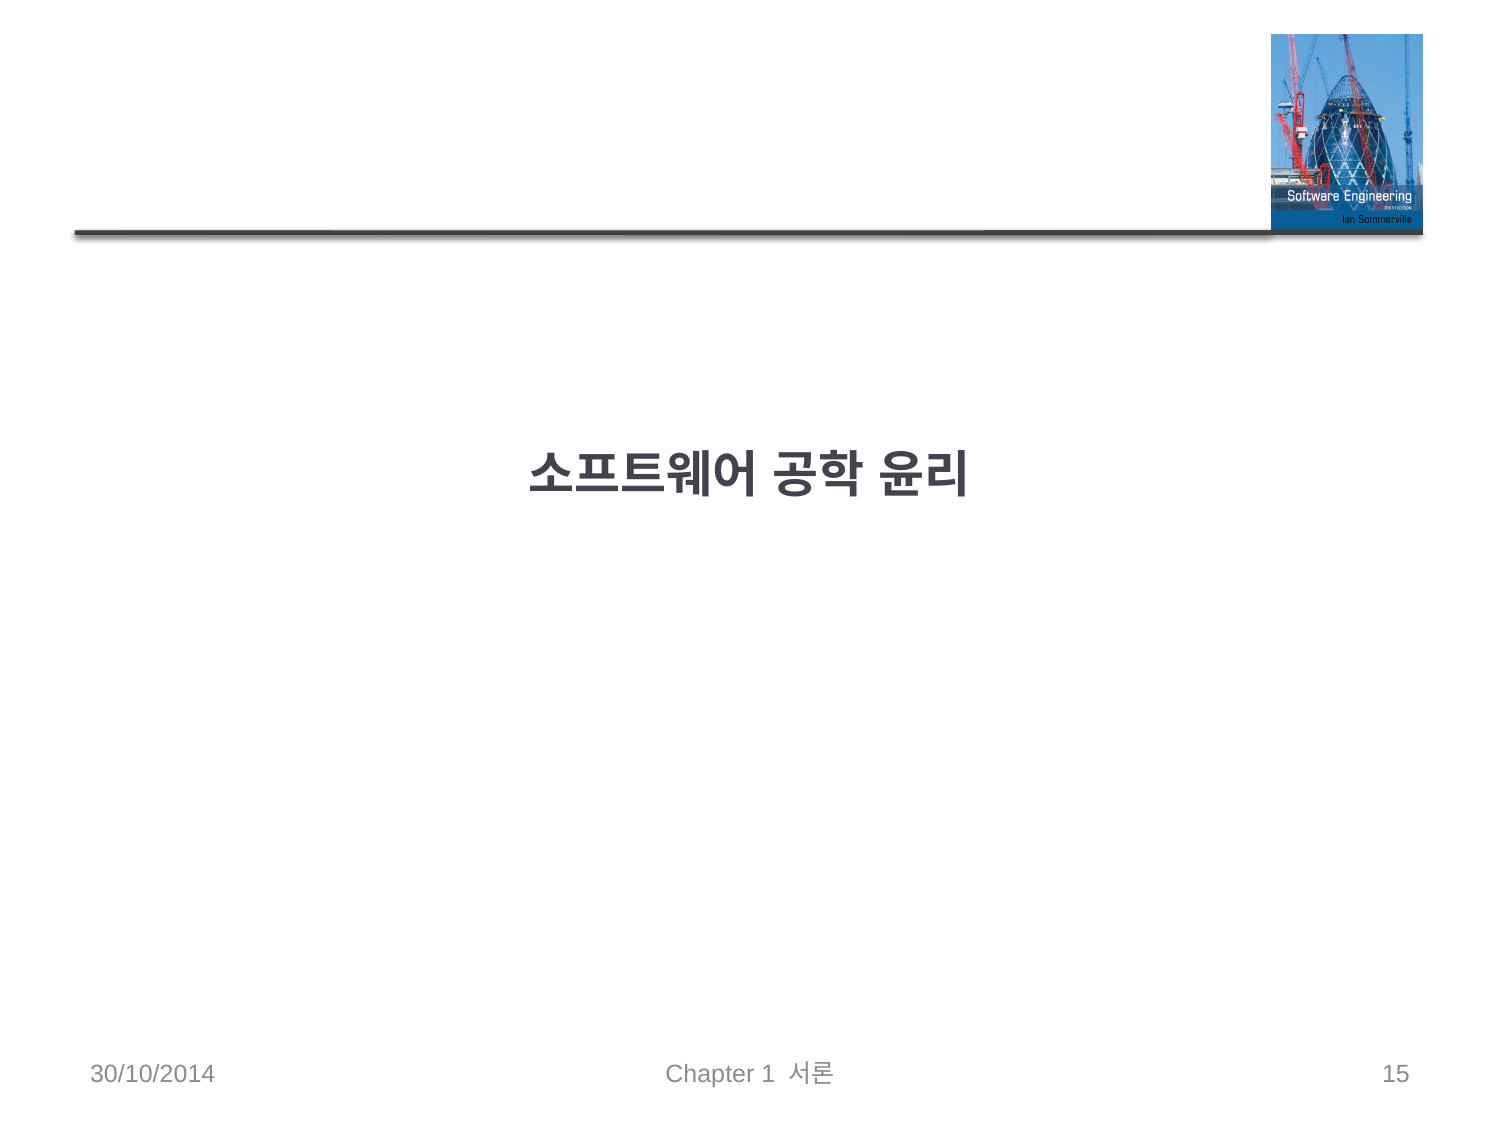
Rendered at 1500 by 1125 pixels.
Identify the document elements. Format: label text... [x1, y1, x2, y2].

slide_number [75, 1042, 425, 1103]
slide_number 15 [1074, 1042, 1425, 1103]
title 소프트웨어 공학 윤리 [74, 378, 1426, 567]
footer Chapter 1 서론 [512, 1042, 988, 1103]
picture [1271, 34, 1423, 230]
